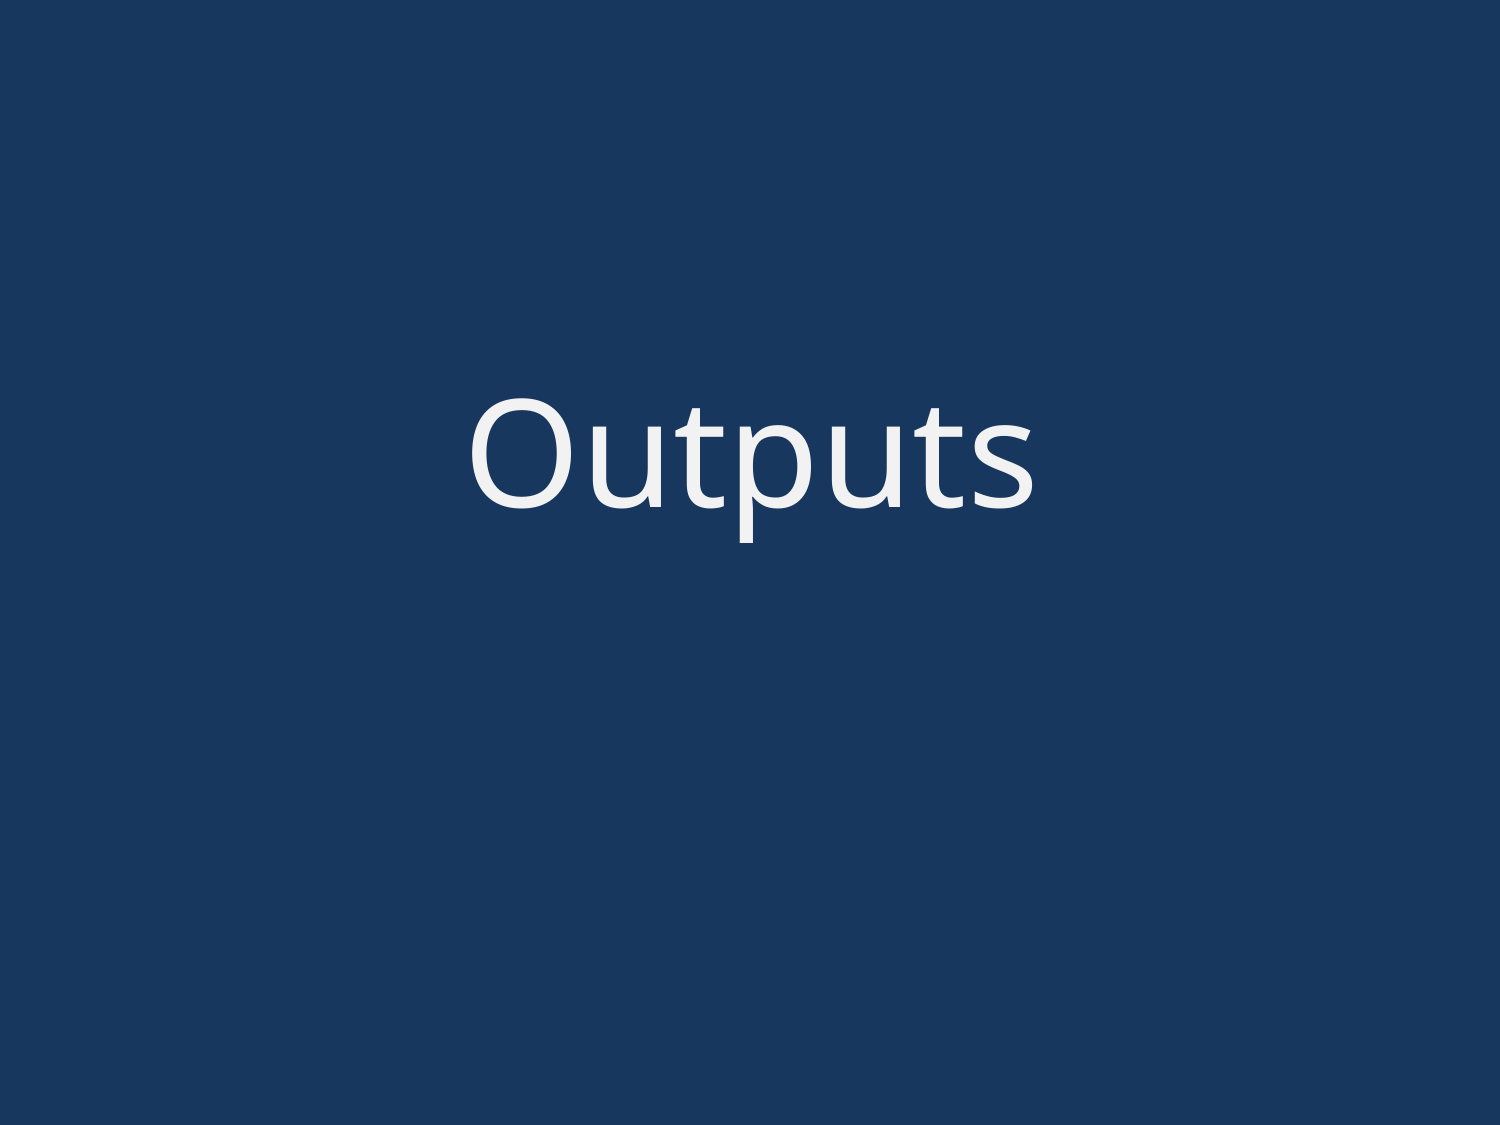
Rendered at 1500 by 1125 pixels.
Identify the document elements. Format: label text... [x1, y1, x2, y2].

list Outputs [76, 349, 1427, 875]
